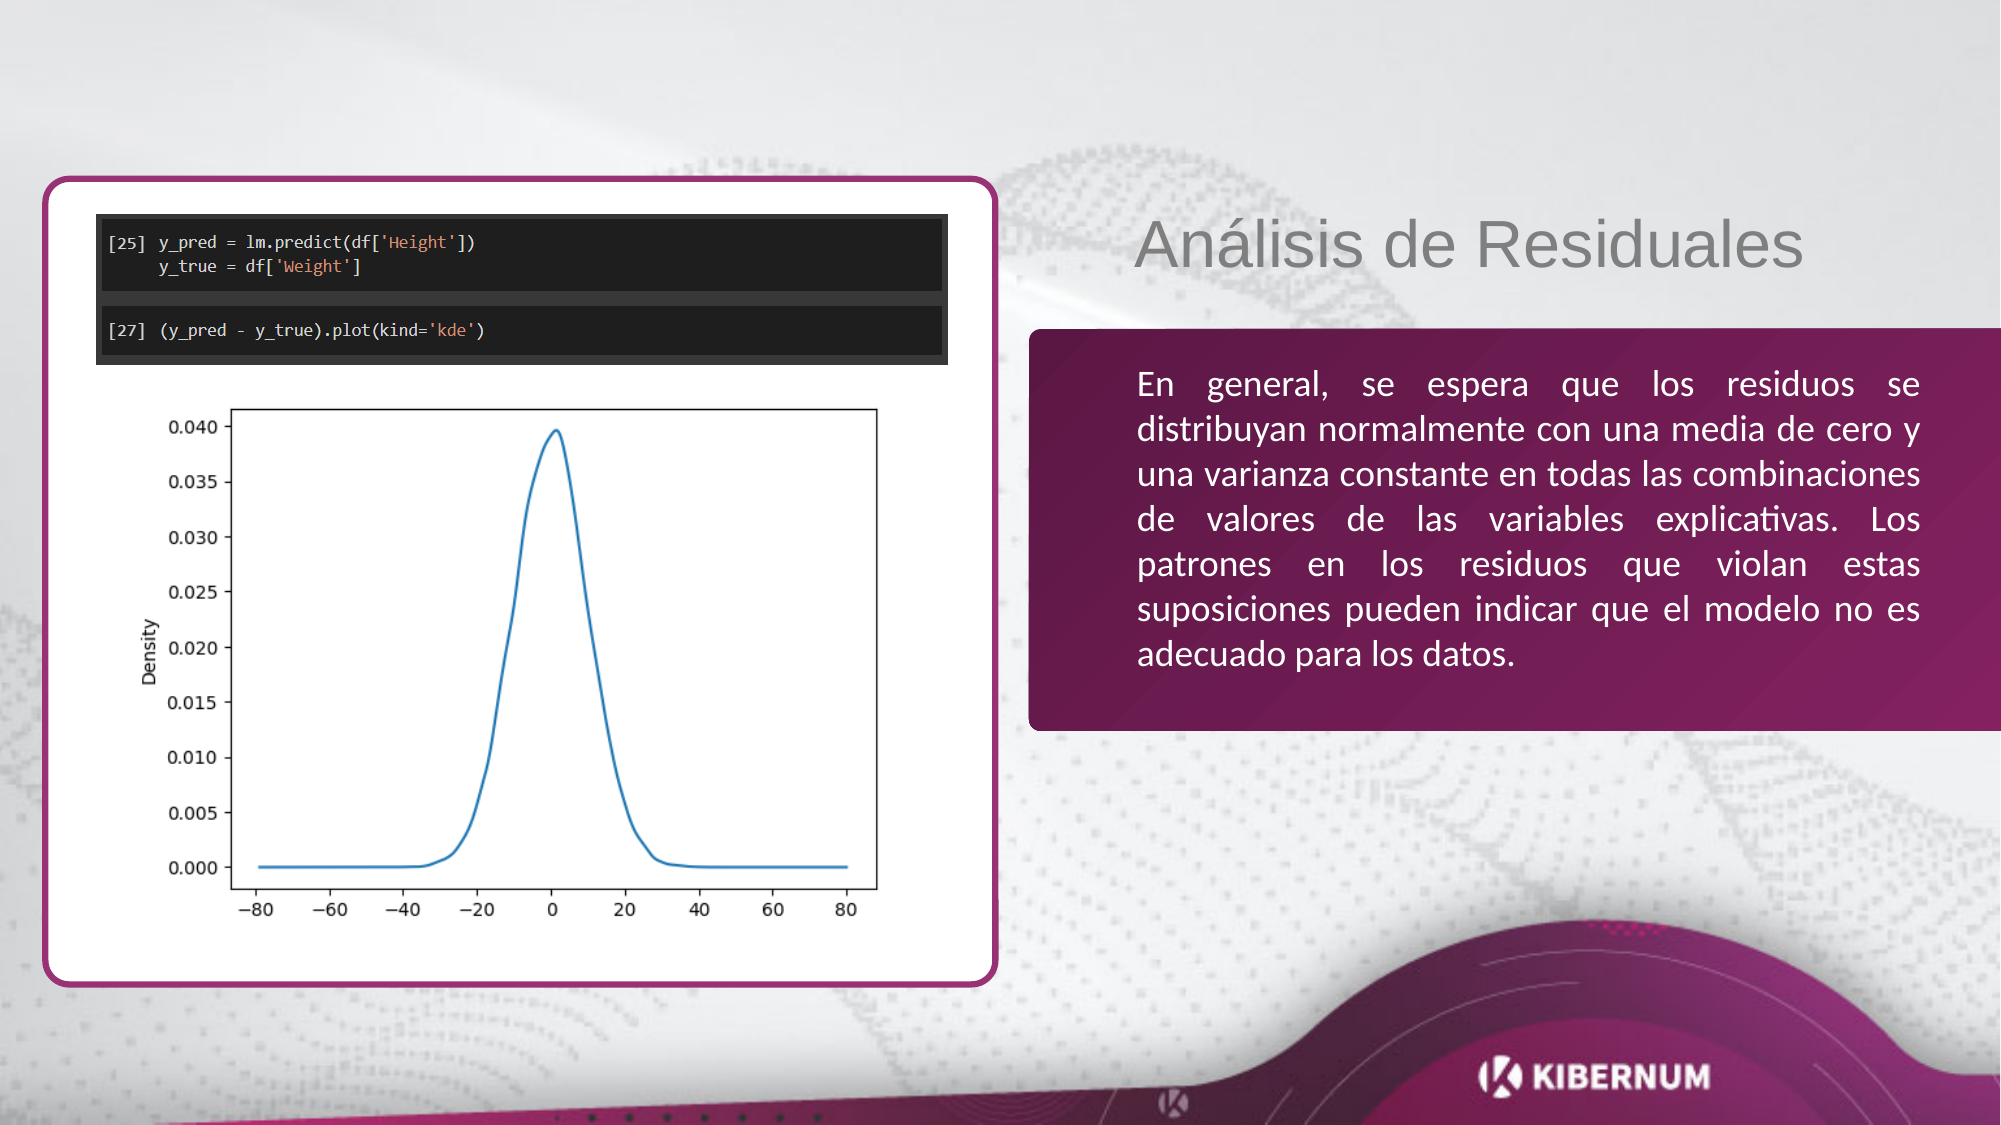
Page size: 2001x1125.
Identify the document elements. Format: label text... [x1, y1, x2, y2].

text_box [45, 178, 996, 985]
text_box [1028, 328, 2000, 731]
picture [0, 0, 2001, 1125]
text_box En general, se espera que los residuos se distribuyan normalmente con una media de cero y una varianza constante en todas las combinaciones de valores de las variables explicativas. Los patrones en los residuos que violan estas suposiciones pueden indicar que el modelo no es adecuado para los datos. [1121, 351, 1937, 682]
text_box Análisis de Residuales [1120, 163, 1901, 329]
